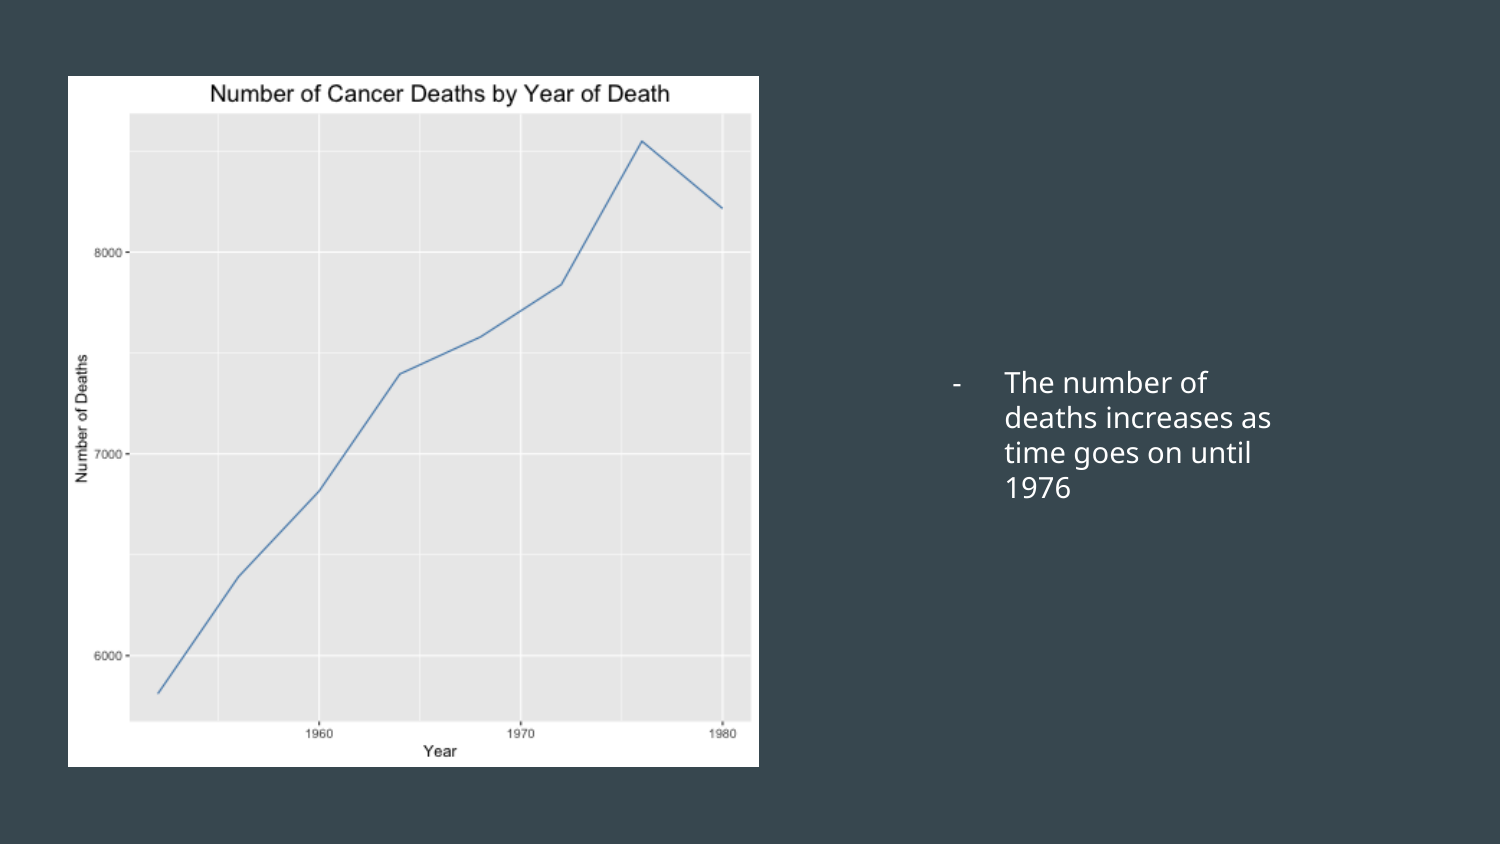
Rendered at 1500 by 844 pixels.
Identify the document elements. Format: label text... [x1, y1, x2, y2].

picture [68, 76, 760, 768]
text_box The number of deaths increases as time goes on until 1976 [914, 349, 1316, 494]
